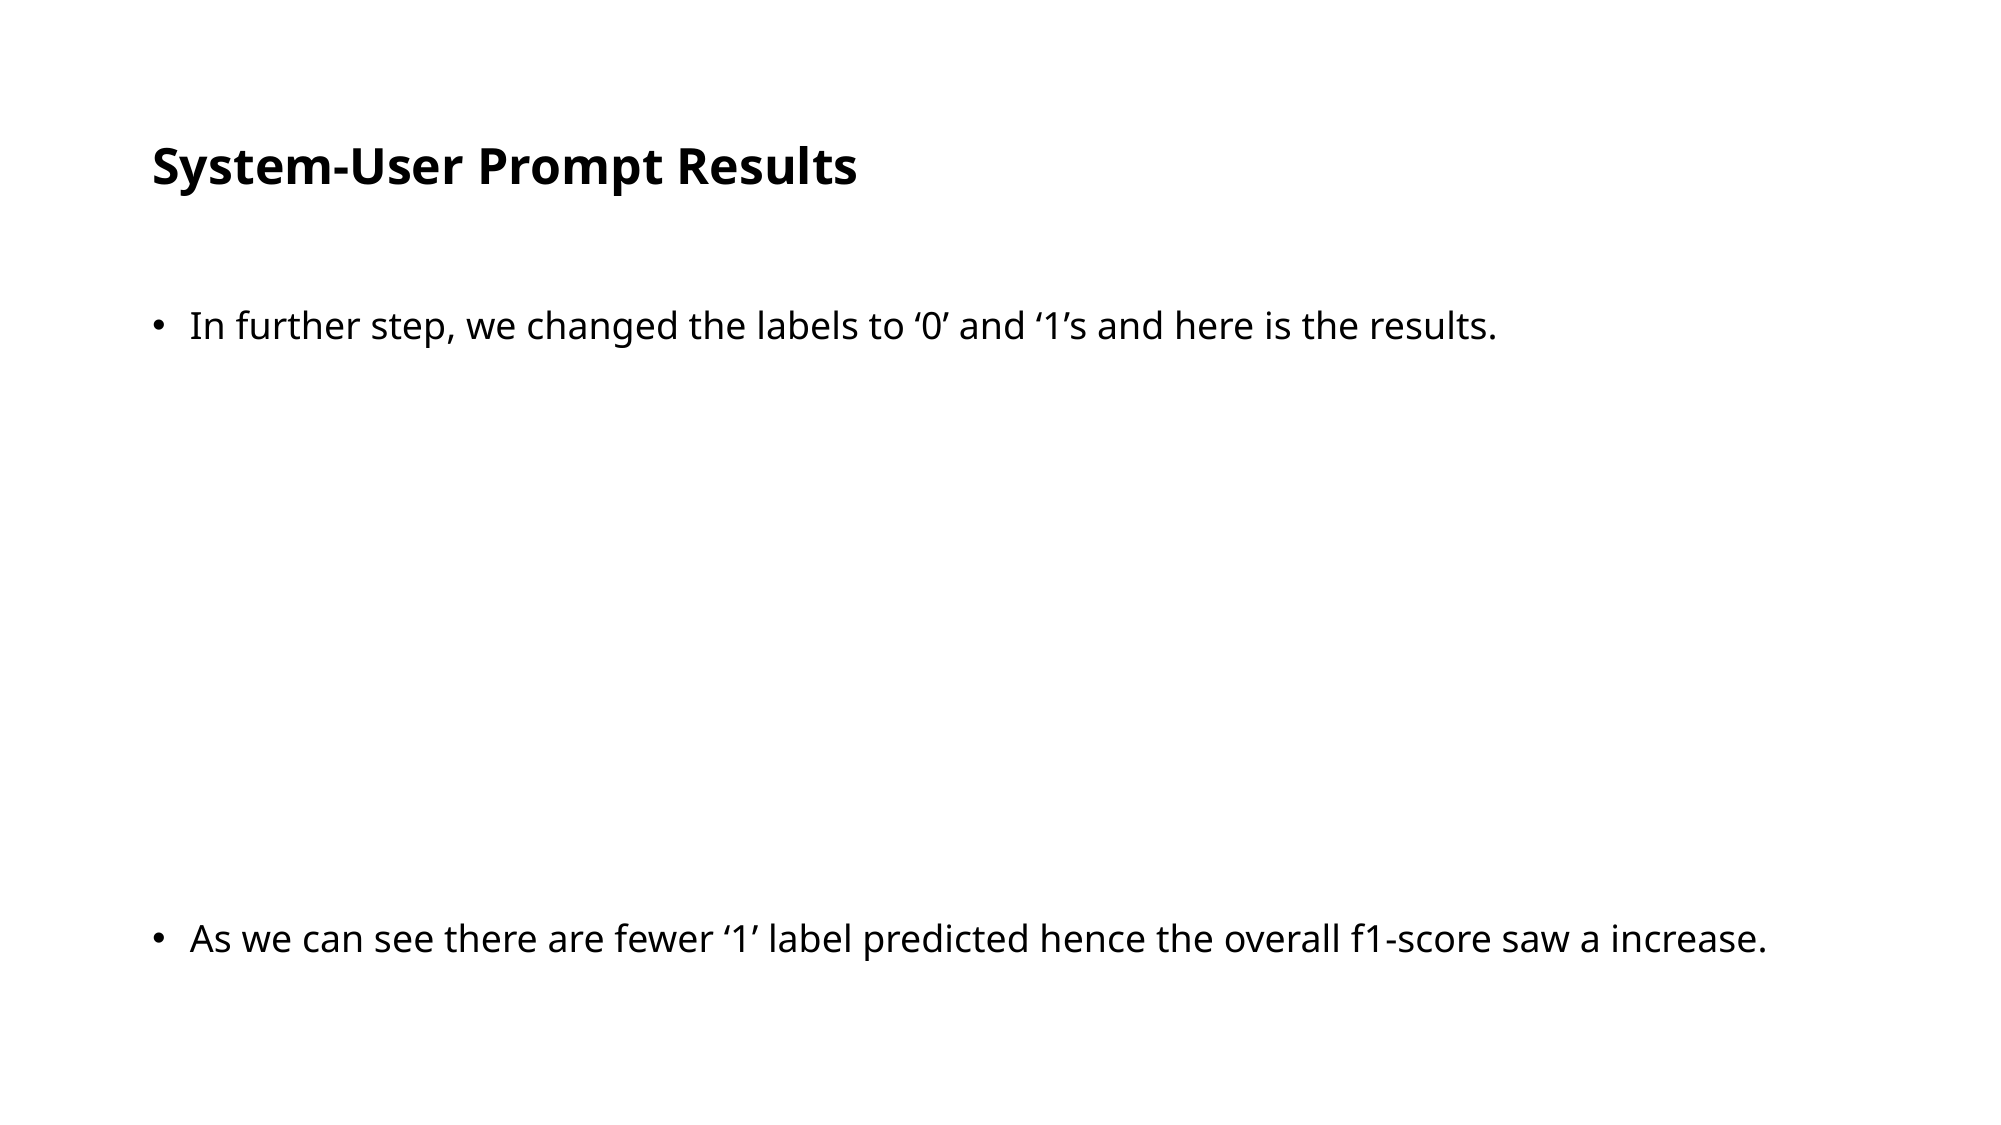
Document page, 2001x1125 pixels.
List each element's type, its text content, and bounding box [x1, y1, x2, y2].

list In further step, we changed the labels to ‘0’ and ‘1’s and here is the results. As we can see there are fewer ‘1’ label predicted hence the overall f1-score saw a increase. [137, 299, 1863, 1014]
title System-User Prompt Results [137, 59, 1863, 278]
